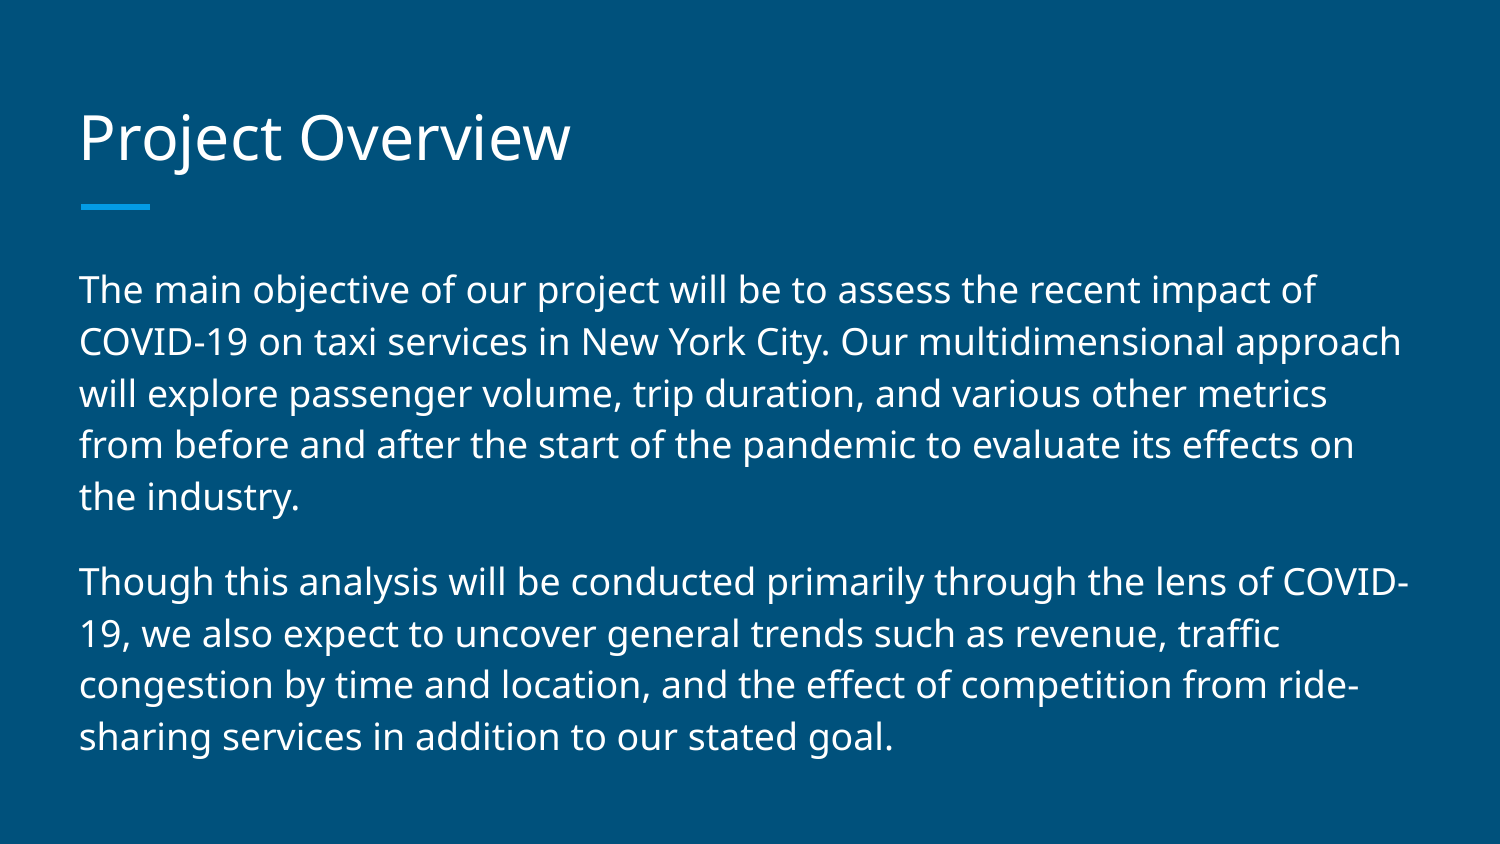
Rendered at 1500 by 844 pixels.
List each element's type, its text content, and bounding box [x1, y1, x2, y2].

picture [812, 750, 827, 758]
list The main objective of our project will be to assess the recent impact of COVID-19 on taxi services in New York City. Our multidimensional approach will explore passenger volume, trip duration, and various other metrics from before and after the start of the pandemic to evaluate its effects on the industry. Though this analysis will be conducted primarily through the lens of COVID-19, we also expect to uncover general trends such as revenue, traffic congestion by time and location, and the effect of competition from ride-sharing services in addition to our stated goal. [63, 244, 1437, 750]
title Project Overview [63, 75, 1437, 188]
picture [193, 750, 209, 758]
